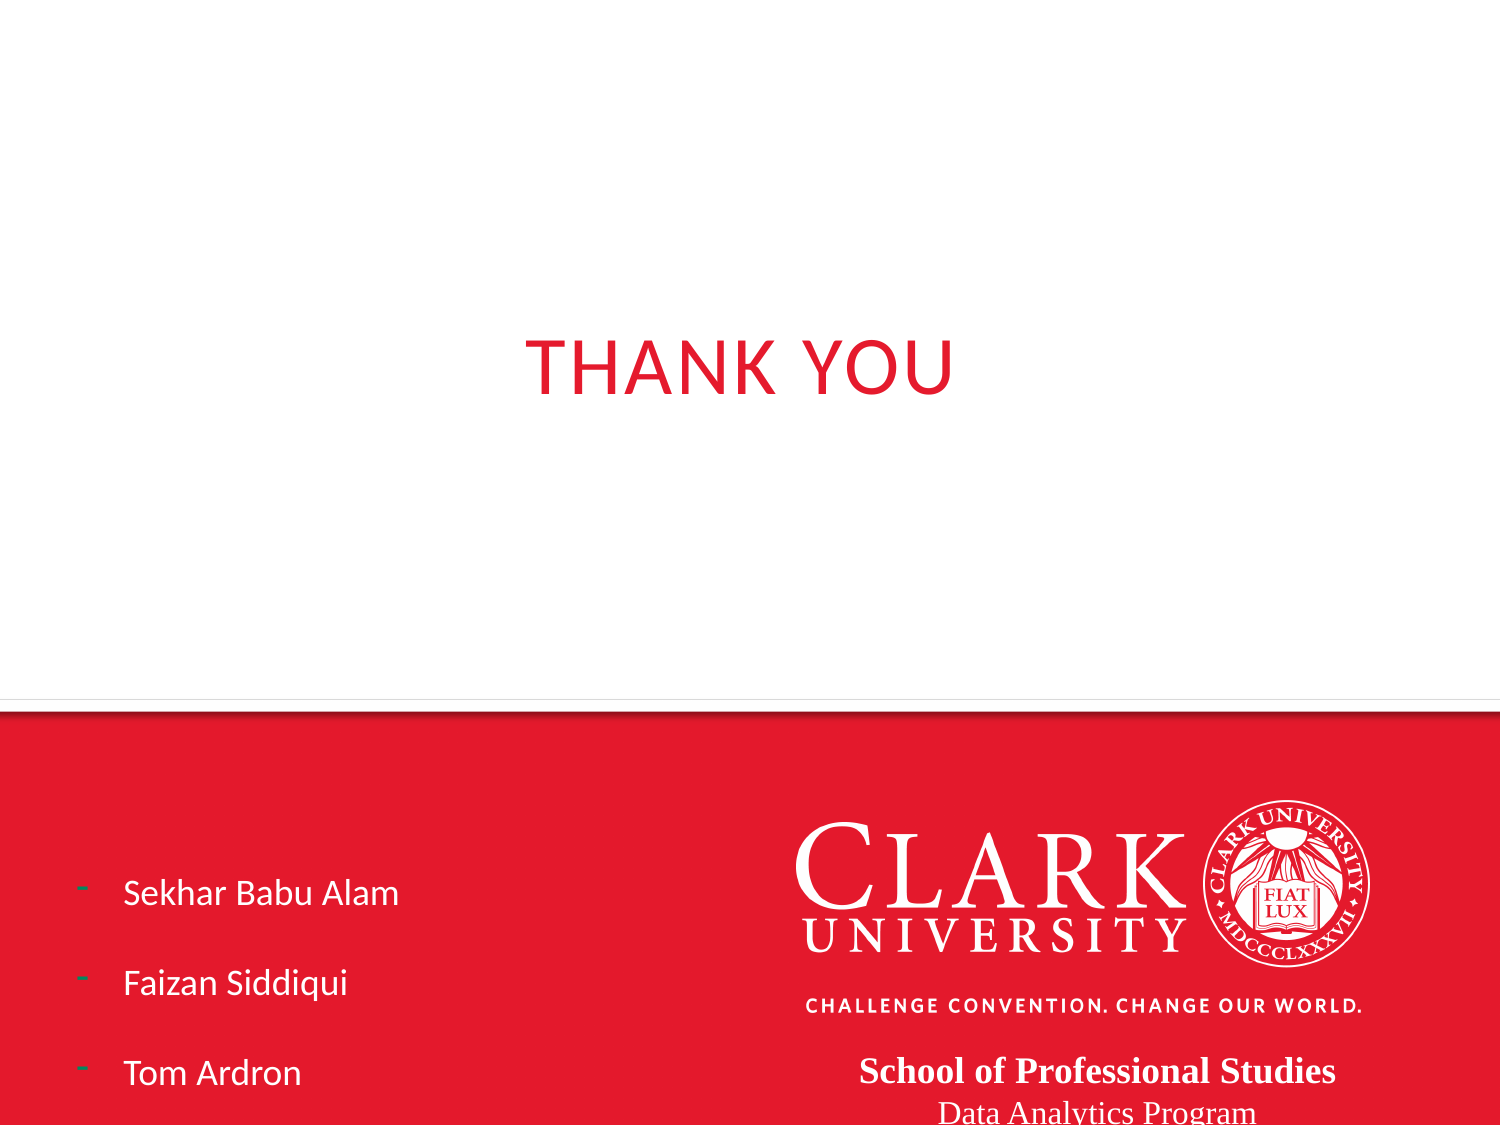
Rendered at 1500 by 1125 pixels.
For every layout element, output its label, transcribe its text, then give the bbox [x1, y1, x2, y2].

picture [0, 659, 1500, 1125]
title Thank you [77, 0, 1428, 411]
list Sekhar Babu Alam Faizan Siddiqui Tom Ardron [76, 867, 583, 1122]
text_box School of Professional Studies Data Analytics Program [811, 1039, 1384, 1125]
